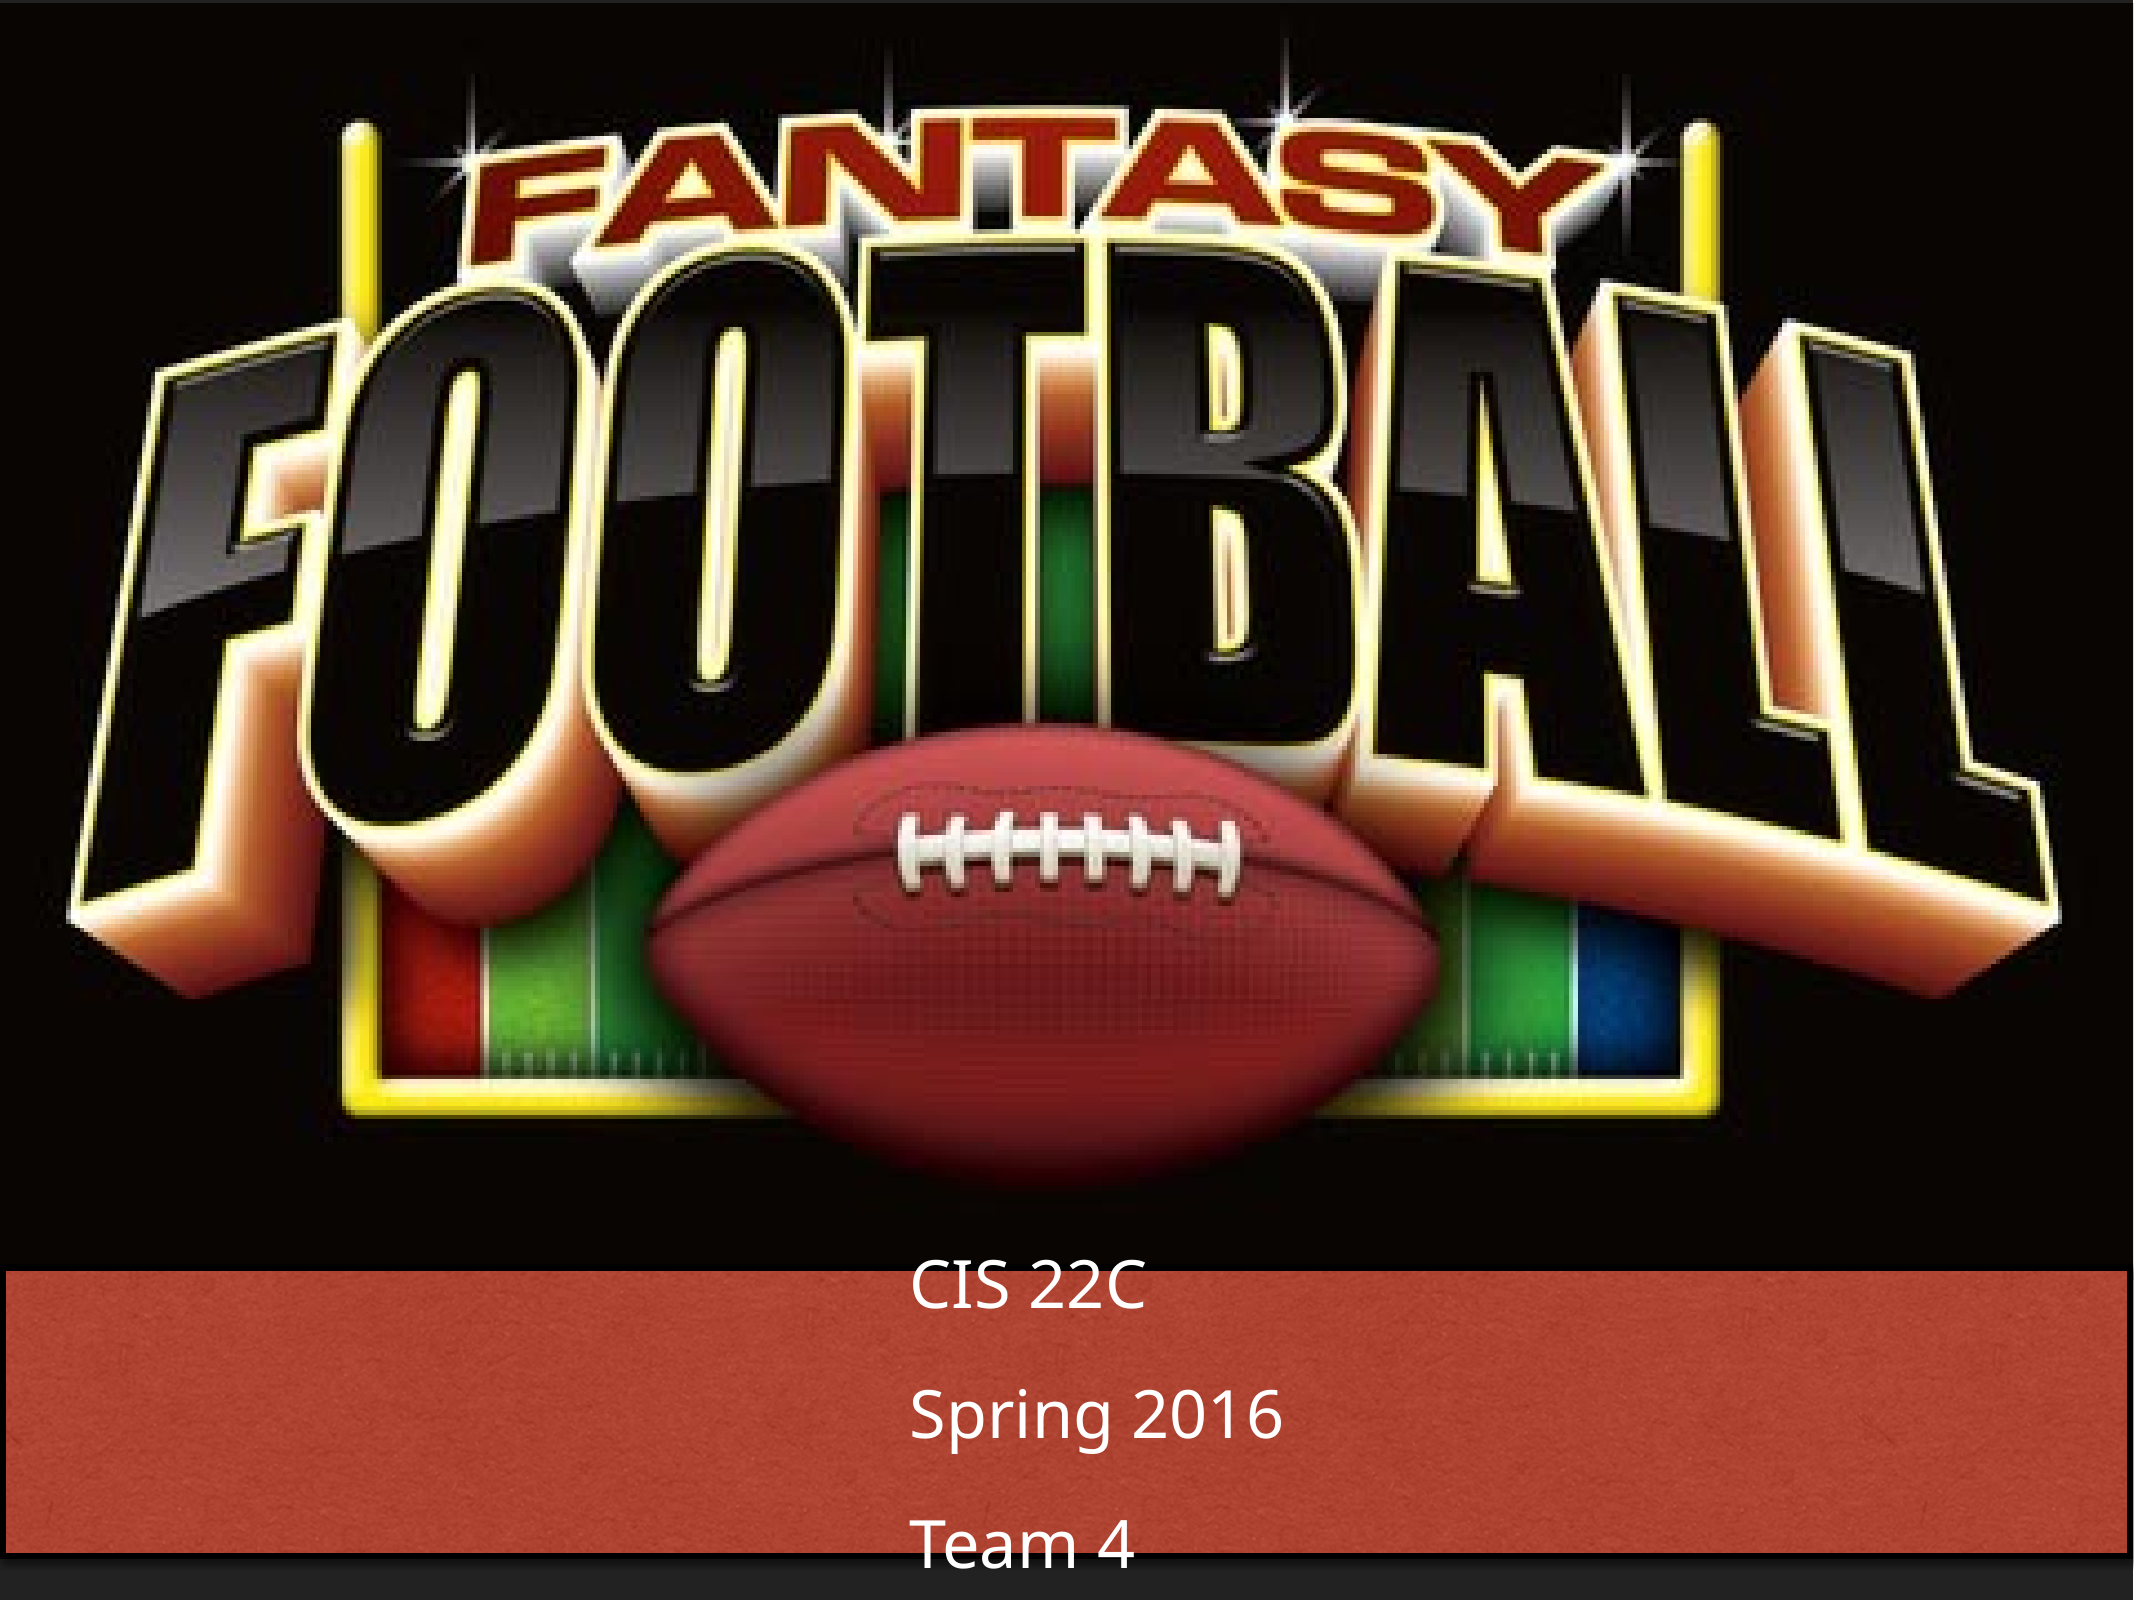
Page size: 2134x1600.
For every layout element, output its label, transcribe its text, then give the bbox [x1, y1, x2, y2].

picture [0, 3, 2134, 1280]
text_box [1294, 1280, 2131, 1556]
text_box [3, 1280, 901, 1556]
text_box CIS 22C Spring 2016 Team 4 [901, 1280, 1294, 1591]
